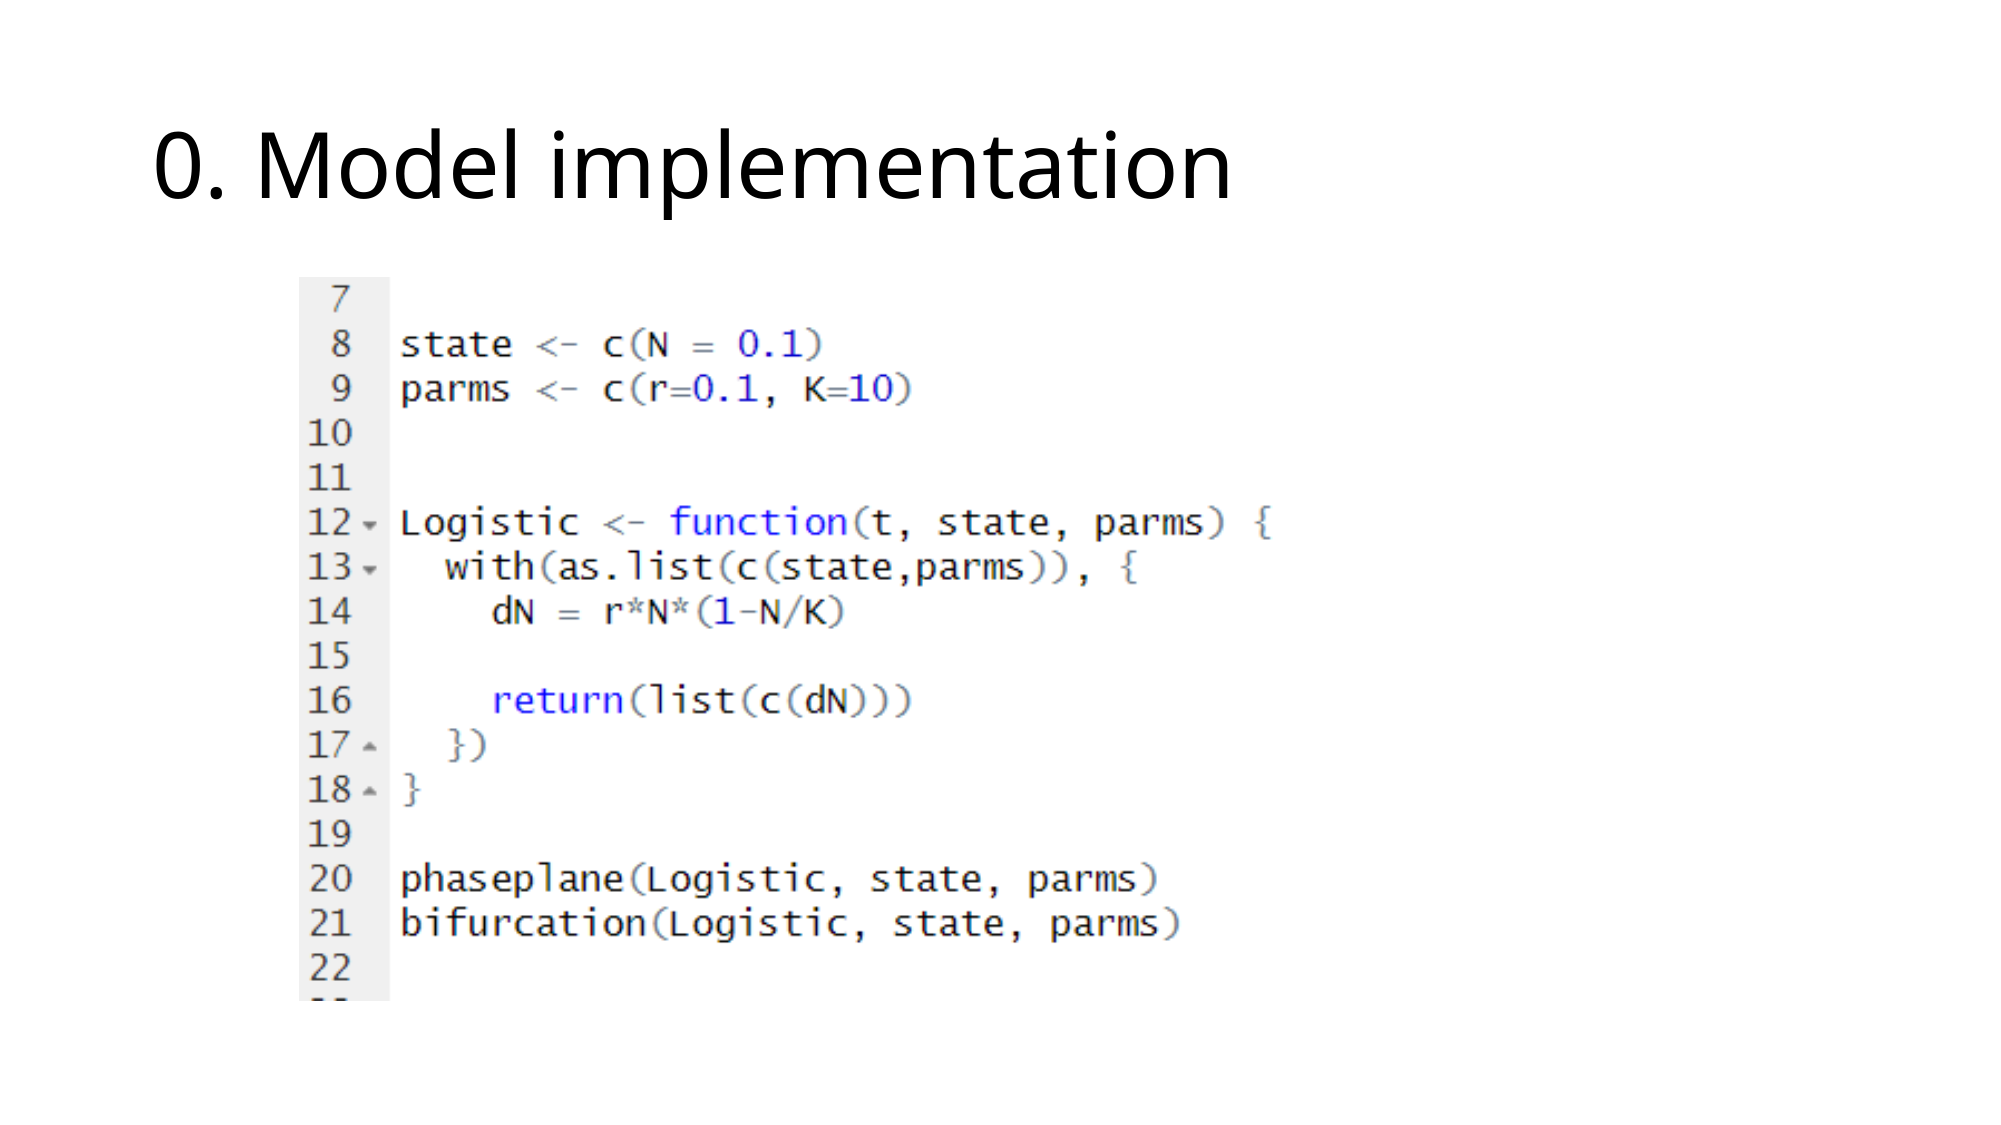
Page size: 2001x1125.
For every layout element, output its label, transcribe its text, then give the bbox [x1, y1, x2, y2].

title 0. Model implementation [137, 59, 1863, 278]
picture [298, 276, 1391, 1002]
